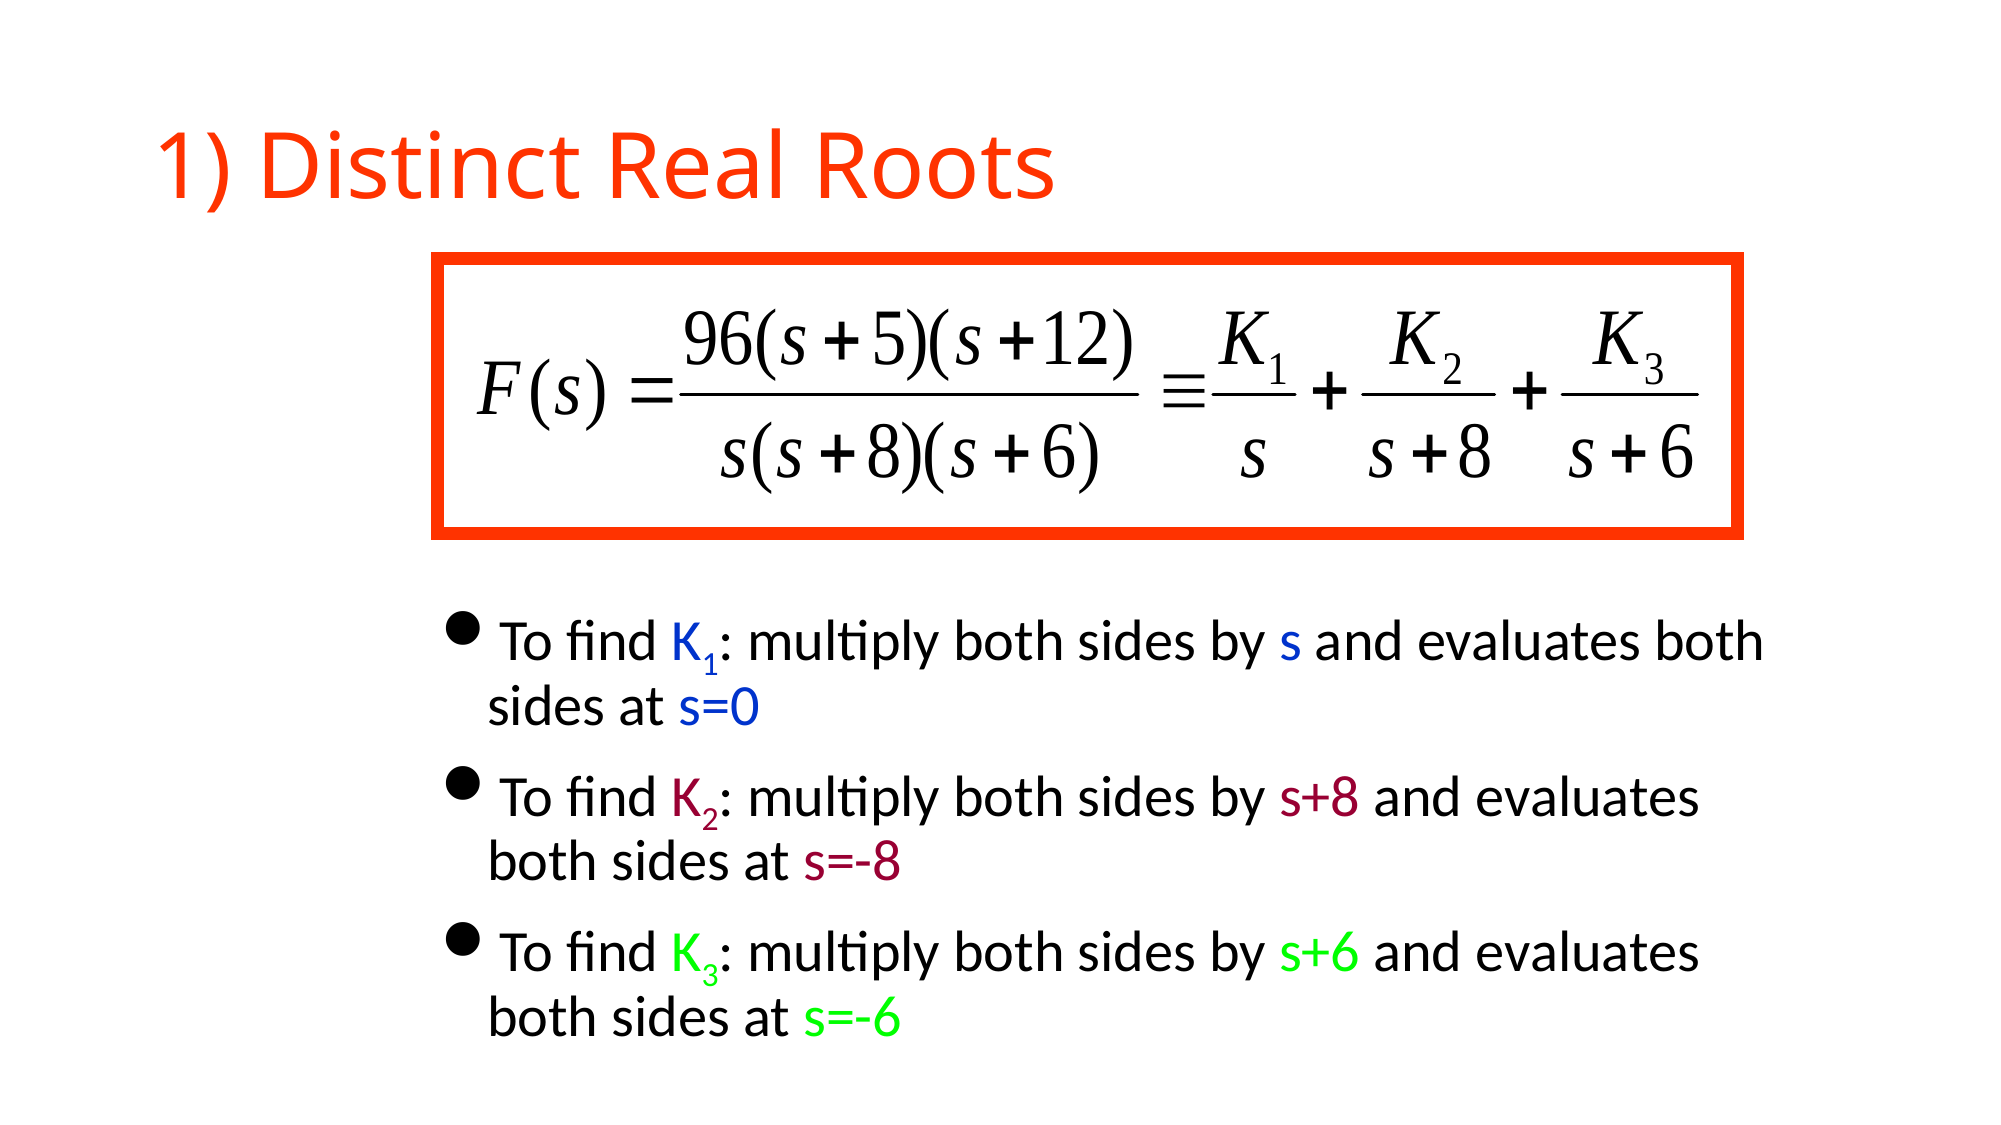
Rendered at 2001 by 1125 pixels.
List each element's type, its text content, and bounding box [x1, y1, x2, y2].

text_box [437, 258, 1738, 534]
title 1) Distinct Real Roots [137, 59, 1863, 278]
list To find K1: multiply both sides by s and evaluates both sides at s=0 To find K2: multiply both sides by s+8 and evaluates both sides at s=-8 To find K3: multiply both sides by s+6 and evaluates both sides at s=-6 [412, 337, 1788, 1050]
